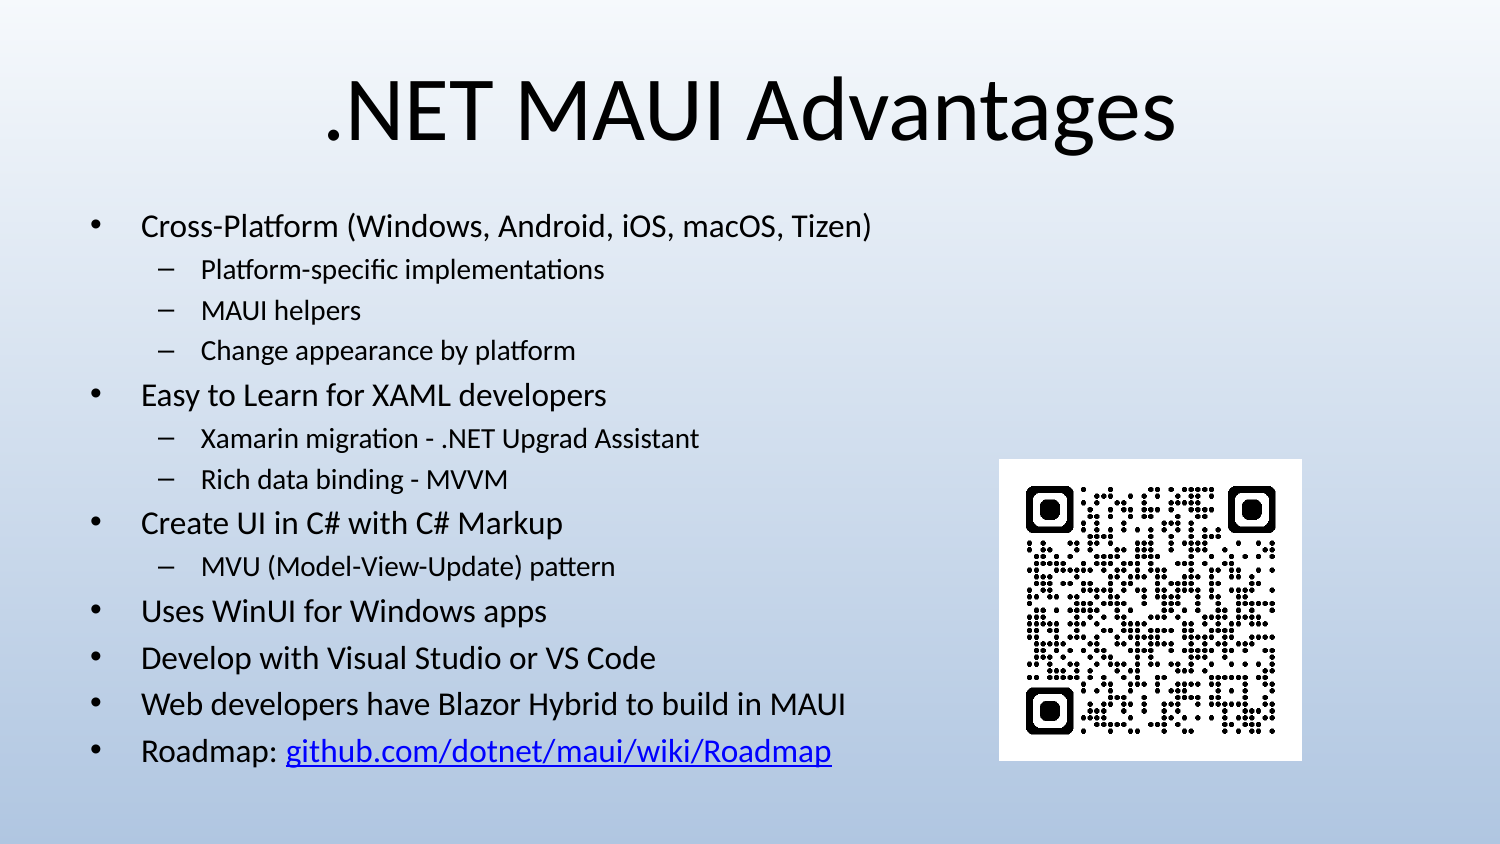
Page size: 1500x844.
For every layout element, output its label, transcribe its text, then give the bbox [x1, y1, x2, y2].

list Cross-Platform (Windows, Android, iOS, macOS, Tizen) Platform-specific implementations MAUI helpers Change appearance by platform Easy to Learn for XAML developers Xamarin migration - .NET Upgrad Assistant Rich data binding - MVVM Create UI in C# with C# Markup MVU (Model-View-Update) pattern Uses WinUI for Windows apps Develop with Visual Studio or VS Code Web developers have Blazor Hybrid to build in MAUI Roadmap: github.com/dotnet/maui/wiki/Roadmap [75, 196, 1425, 785]
title .NET MAUI Advantages [75, 33, 1425, 175]
picture [999, 459, 1302, 762]
